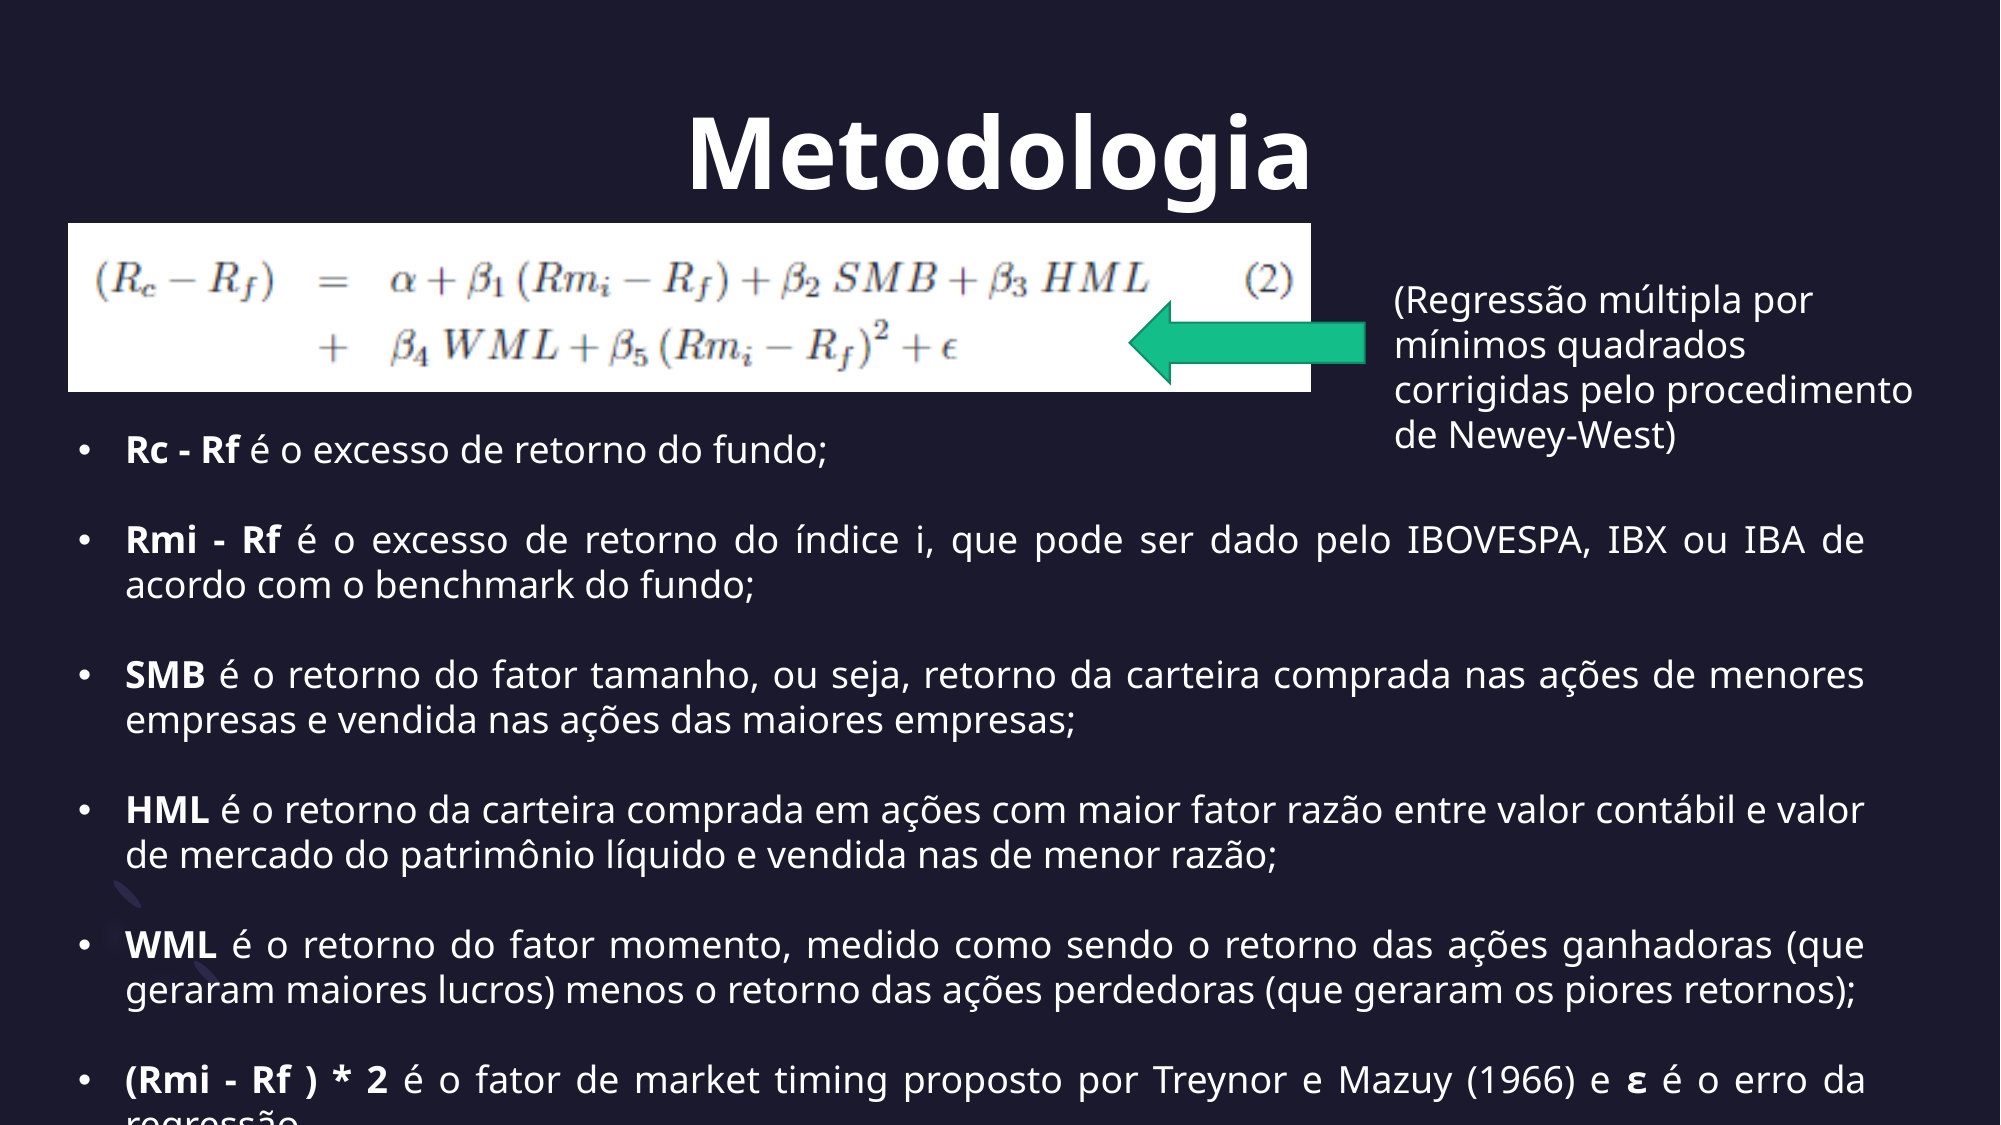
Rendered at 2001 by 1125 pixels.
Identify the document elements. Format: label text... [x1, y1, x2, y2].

text_box [1311, 321, 1366, 364]
title Metodologia [90, 90, 1910, 309]
text_box Rc - Rf é o excesso de retorno do fundo; Rmi - Rf é o excesso de retorno do índice i, que pode ser dado pelo IBOVESPA, IBX ou IBA de acordo com o benchmark do fundo; SMB é o retorno do fator tamanho, ou seja, retorno da carteira comprada nas ações de menores empresas e vendida nas ações das maiores empresas; HML é o retorno da carteira comprada em ações com maior fator razão entre valor contábil e valor de mercado do patrimônio líquido e vendida nas de menor razão; WML é o retorno do fator momento, medido como sendo o retorno das ações ganhadoras (que geraram maiores lucros) menos o retorno das ações perdedoras (que geraram os piores retornos); (Rmi - Rf ) * 2 é o fator de market timing proposto por Treynor e Mazuy (1966) e ε é o erro da regressão [63, 418, 1882, 1125]
text_box (Regressão múltipla por mínimos quadrados corrigidas pelo procedimento de Newey-West) [1378, 268, 1939, 464]
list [68, 223, 1311, 392]
